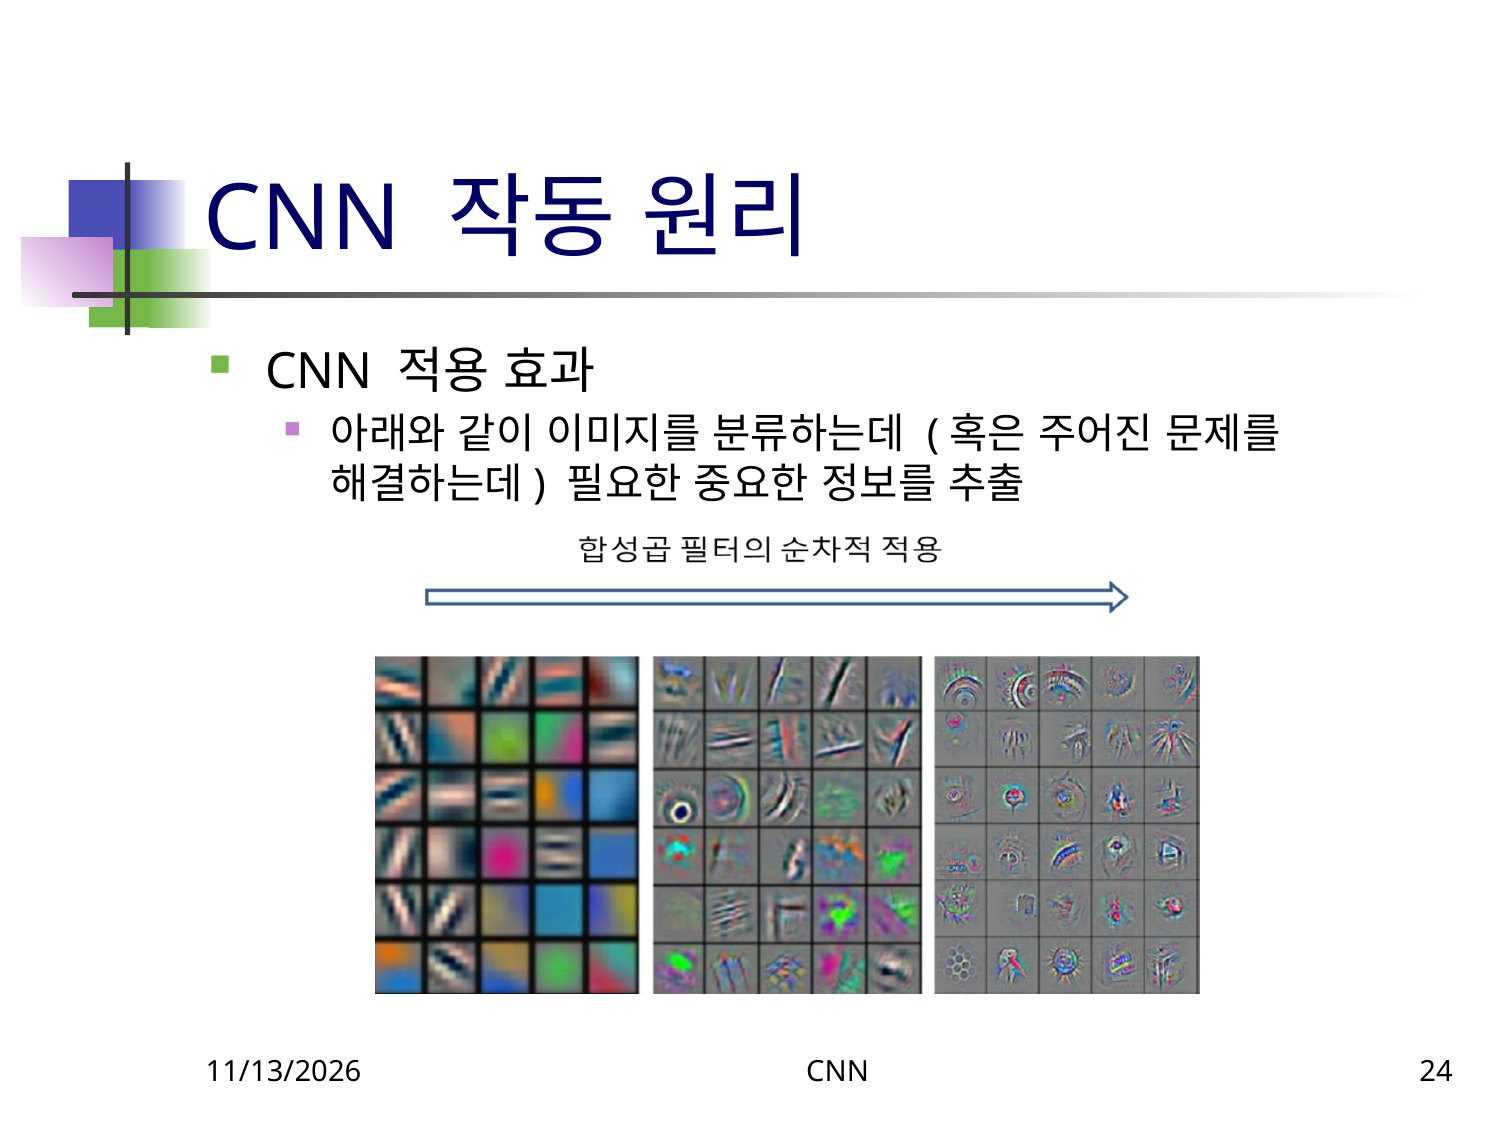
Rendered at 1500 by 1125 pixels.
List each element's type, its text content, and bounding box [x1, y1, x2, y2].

footer CNN [600, 1024, 1075, 1100]
picture [374, 524, 1201, 994]
slide_number 24 [1155, 1024, 1468, 1100]
list CNN 적용 효과 아래와 같이 이미지를 분류하는데 (혹은 주어진 문제를 해결하는데) 필요한 중요한 정보를 추출 [193, 331, 1469, 1006]
title CNN 작동 원리 [188, 35, 1468, 275]
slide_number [190, 1024, 504, 1100]
